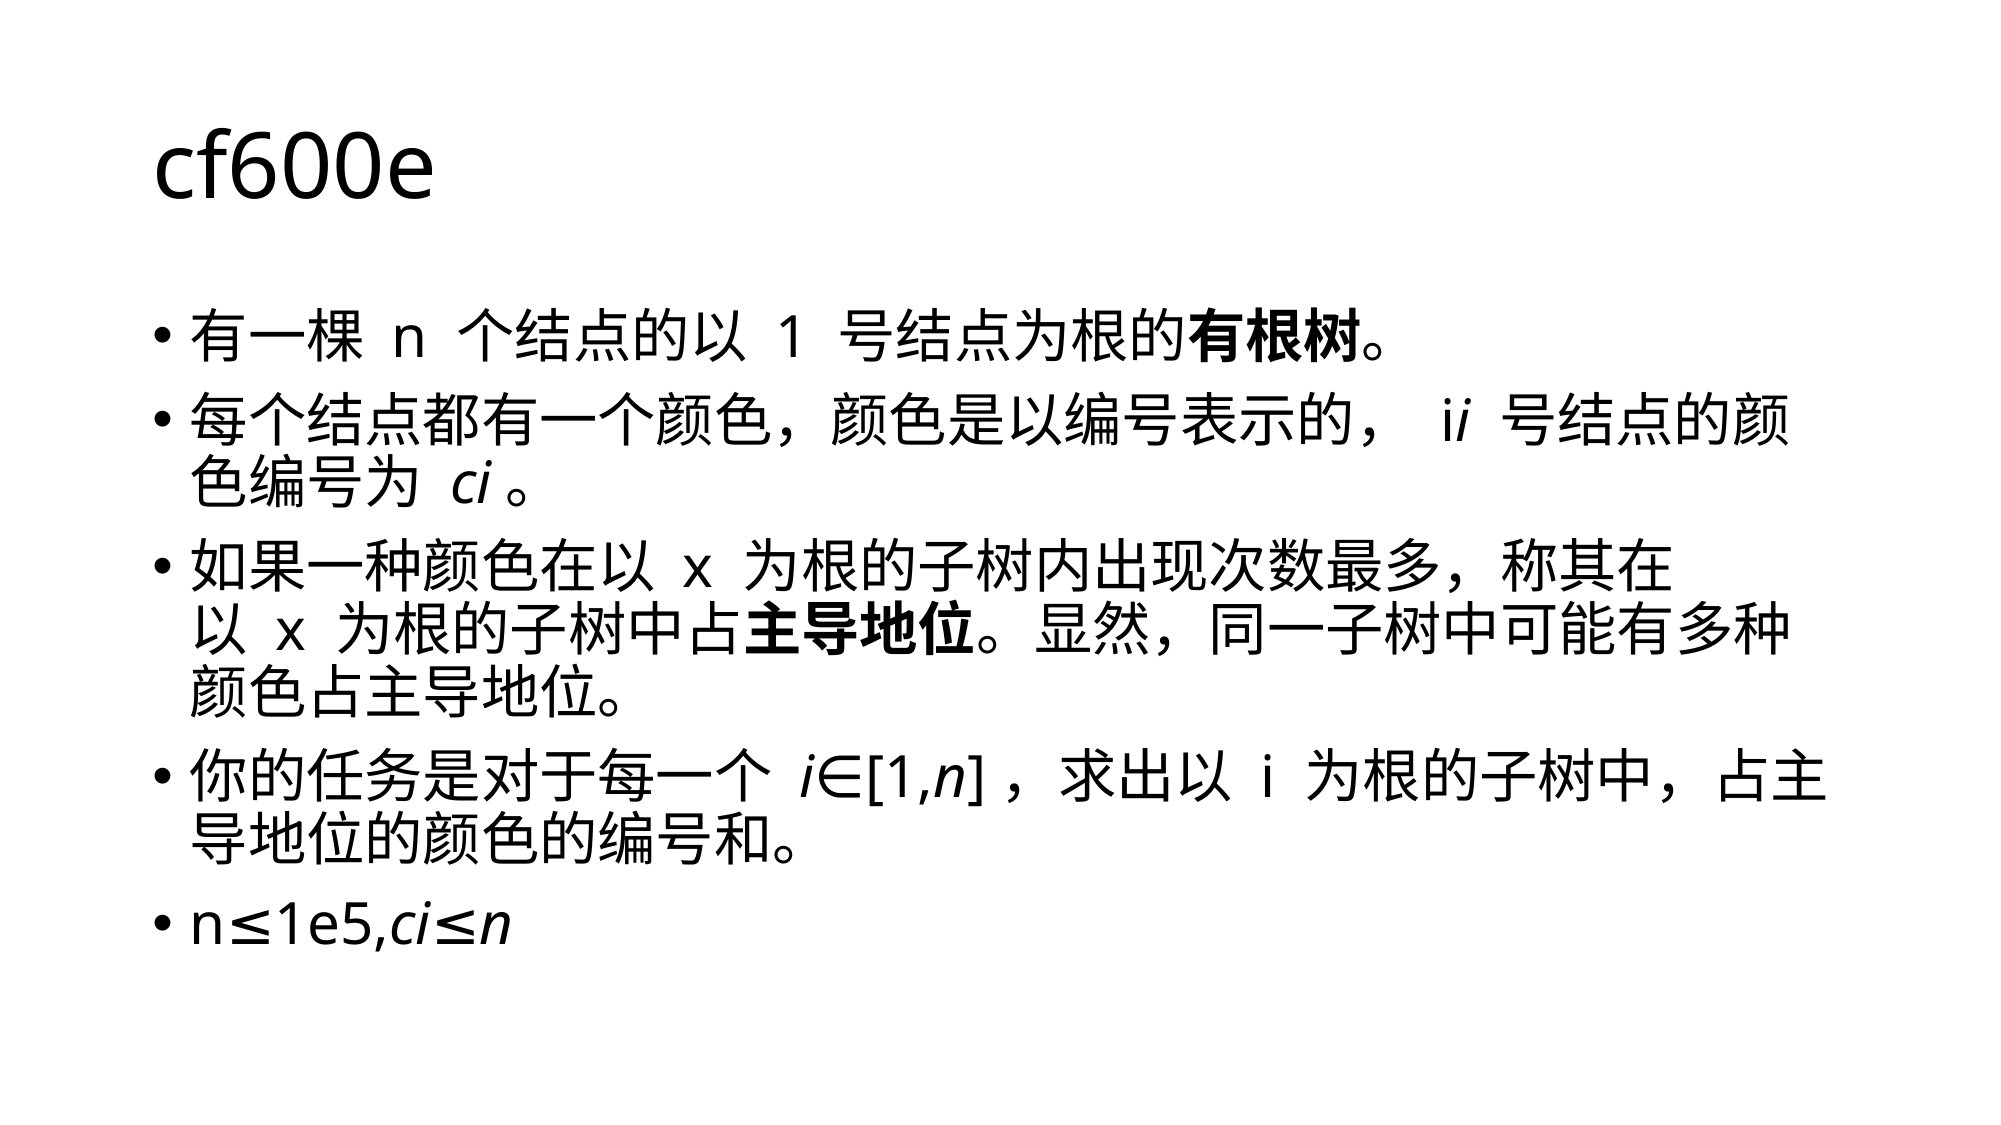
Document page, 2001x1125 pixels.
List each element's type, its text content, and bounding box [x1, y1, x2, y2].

title cf600e [137, 59, 1863, 278]
list 有一棵 n 个结点的以 1 号结点为根的有根树。 每个结点都有一个颜色，颜色是以编号表示的， ii 号结点的颜色编号为 ci​。 如果一种颜色在以 x 为根的子树内出现次数最多，称其在以 x 为根的子树中占主导地位。显然，同一子树中可能有多种颜色占主导地位。 你的任务是对于每一个 i∈[1,n]，求出以 i 为根的子树中，占主导地位的颜色的编号和。 n≤1e5,ci​≤n [137, 299, 1863, 1014]
